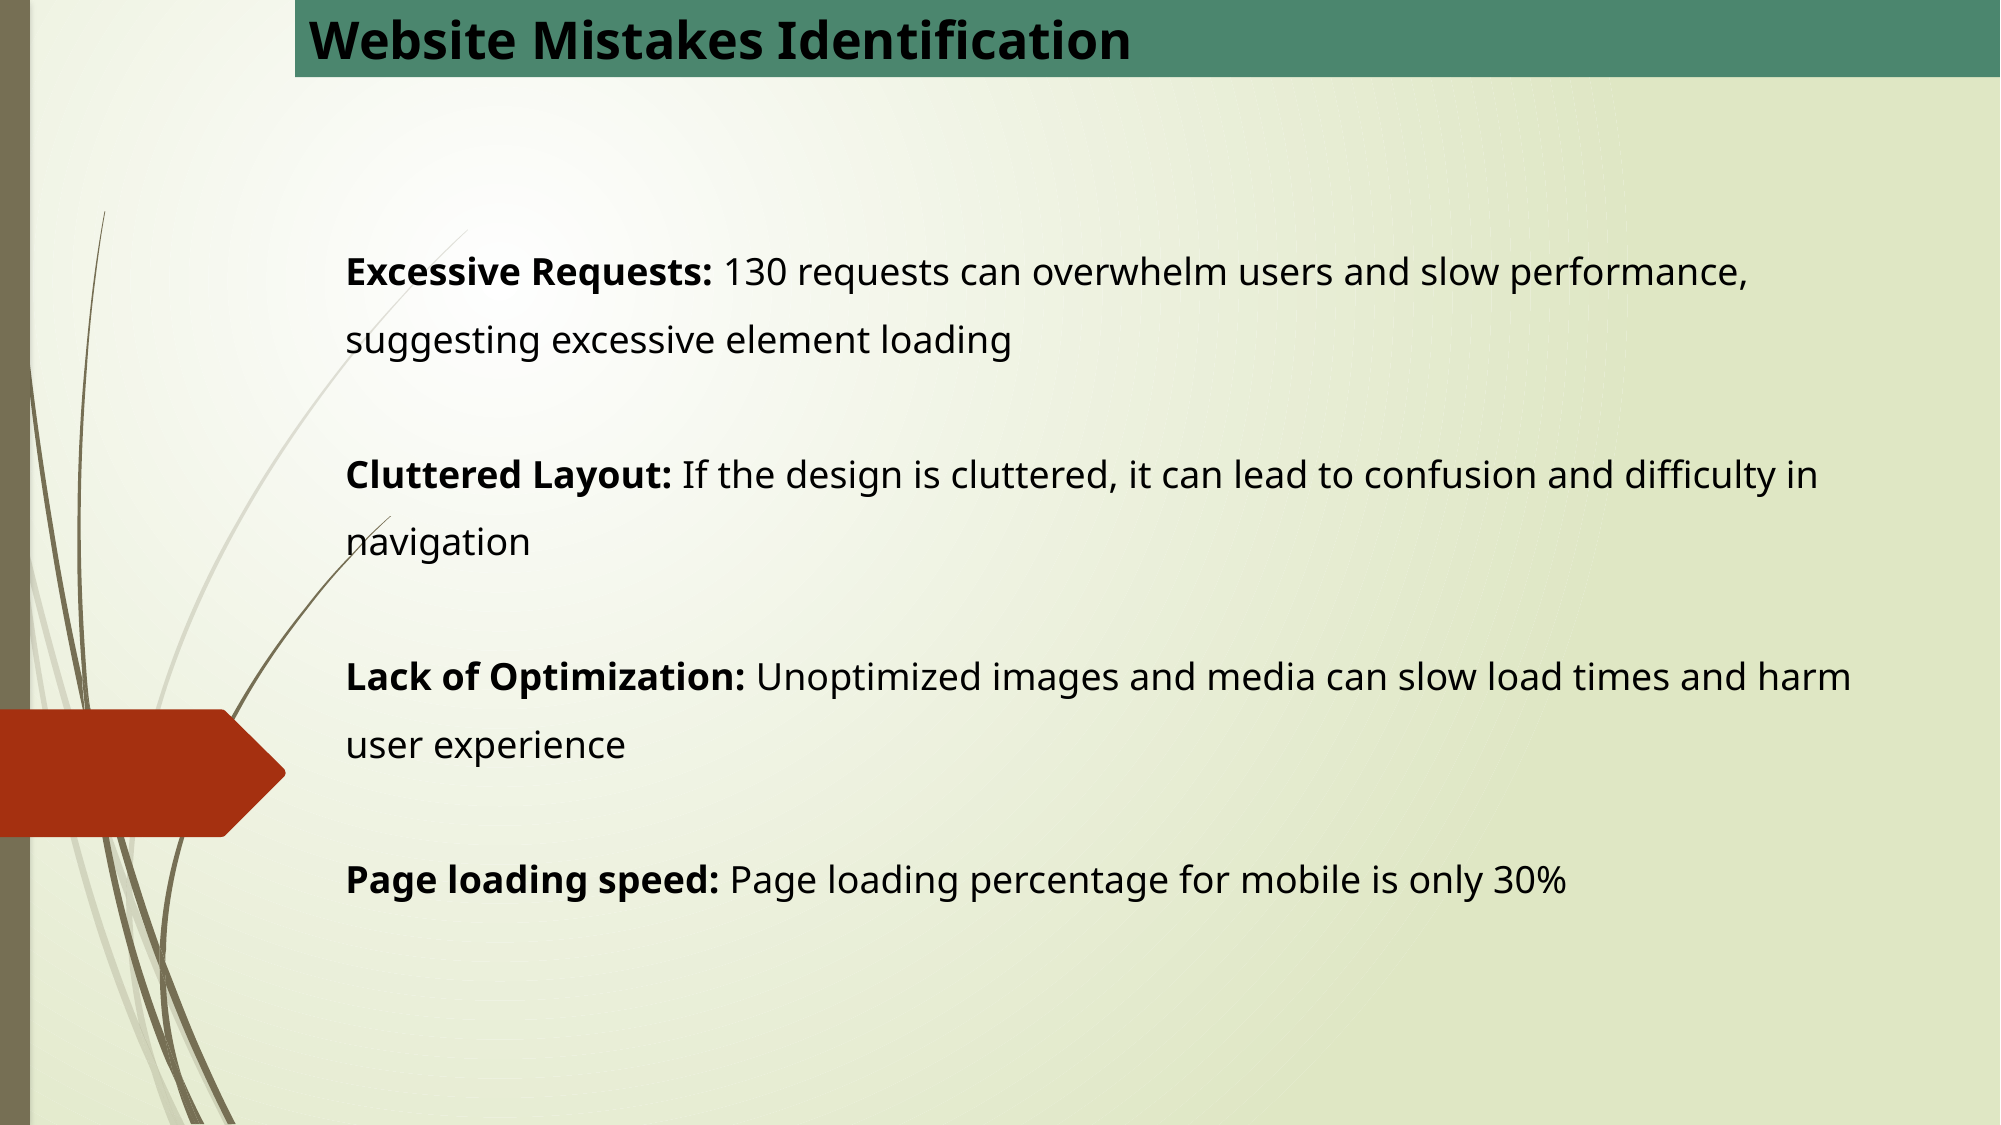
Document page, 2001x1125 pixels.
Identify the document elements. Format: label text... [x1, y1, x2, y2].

text_box Website Mistakes Identification [295, 0, 2000, 78]
text_box Excessive Requests: 130 requests can overwhelm users and slow performance, suggesting excessive element loading Cluttered Layout: If the design is cluttered, it can lead to confusion and difficulty in navigation Lack of Optimization: Unoptimized images and media can slow load times and harm user experience Page loading speed: Page loading percentage for mobile is only 30% [330, 218, 1929, 909]
